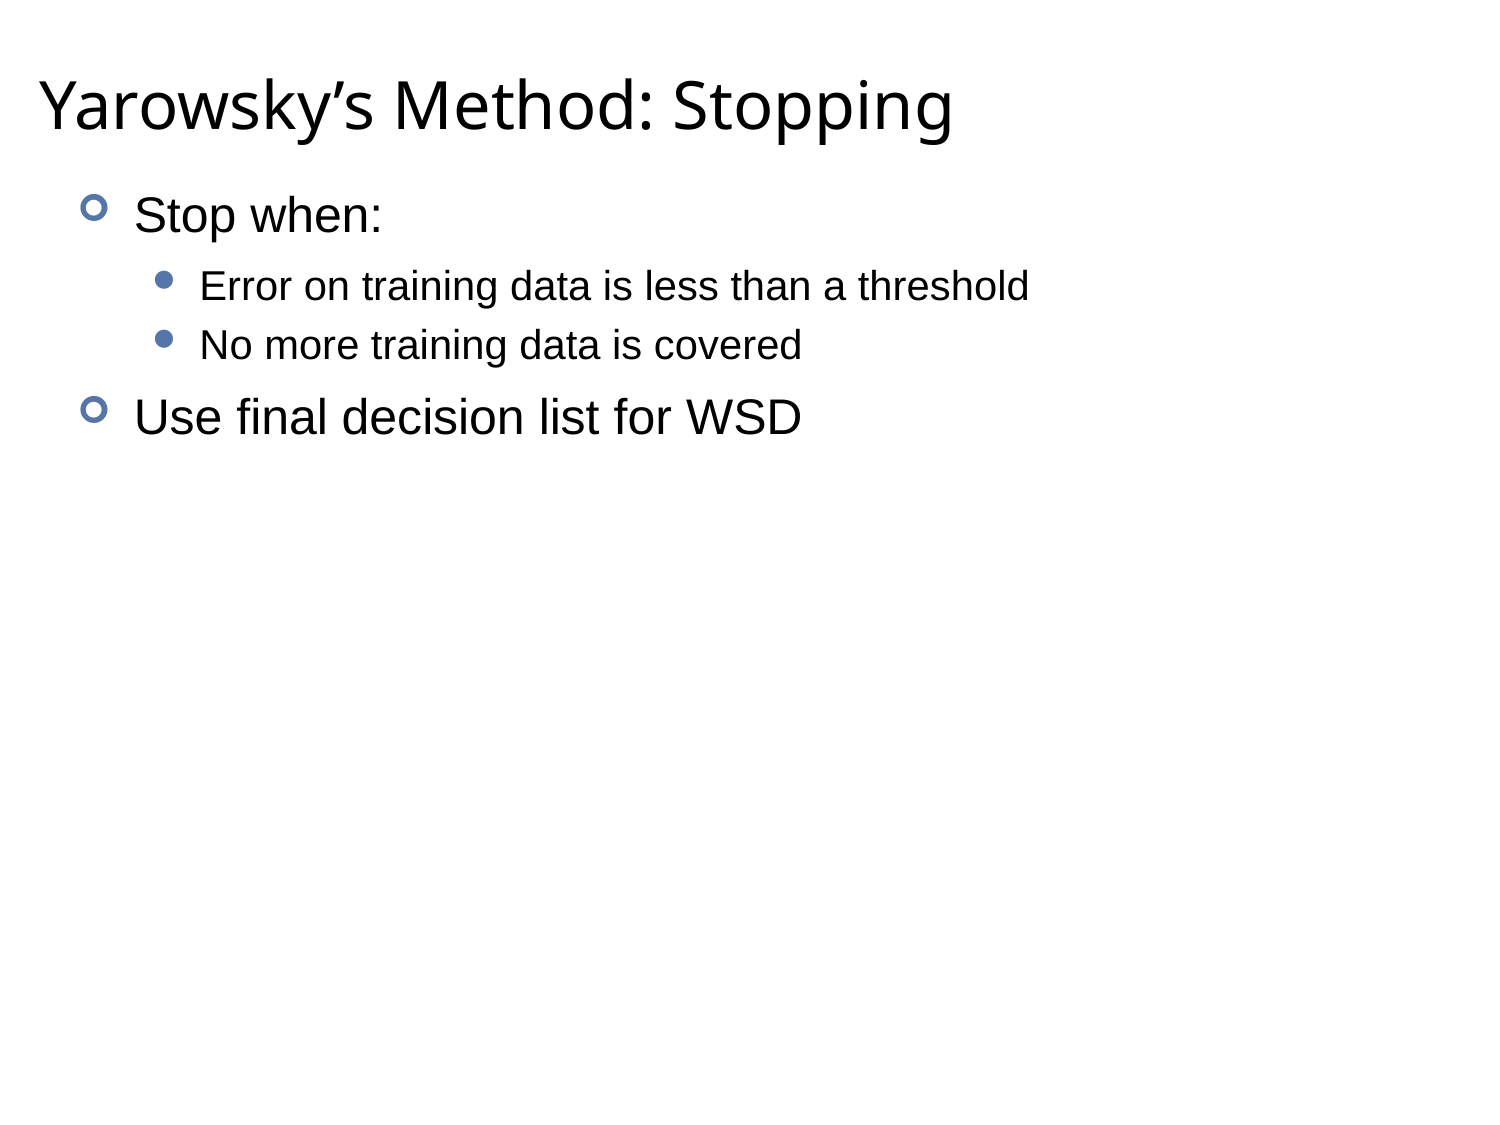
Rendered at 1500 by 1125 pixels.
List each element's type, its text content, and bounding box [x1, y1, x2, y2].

list Stop when: Error on training data is less than a threshold No more training data is covered Use final decision list for WSD [62, 174, 1451, 1013]
title Yarowsky’s Method: Stopping [24, 18, 1451, 188]
